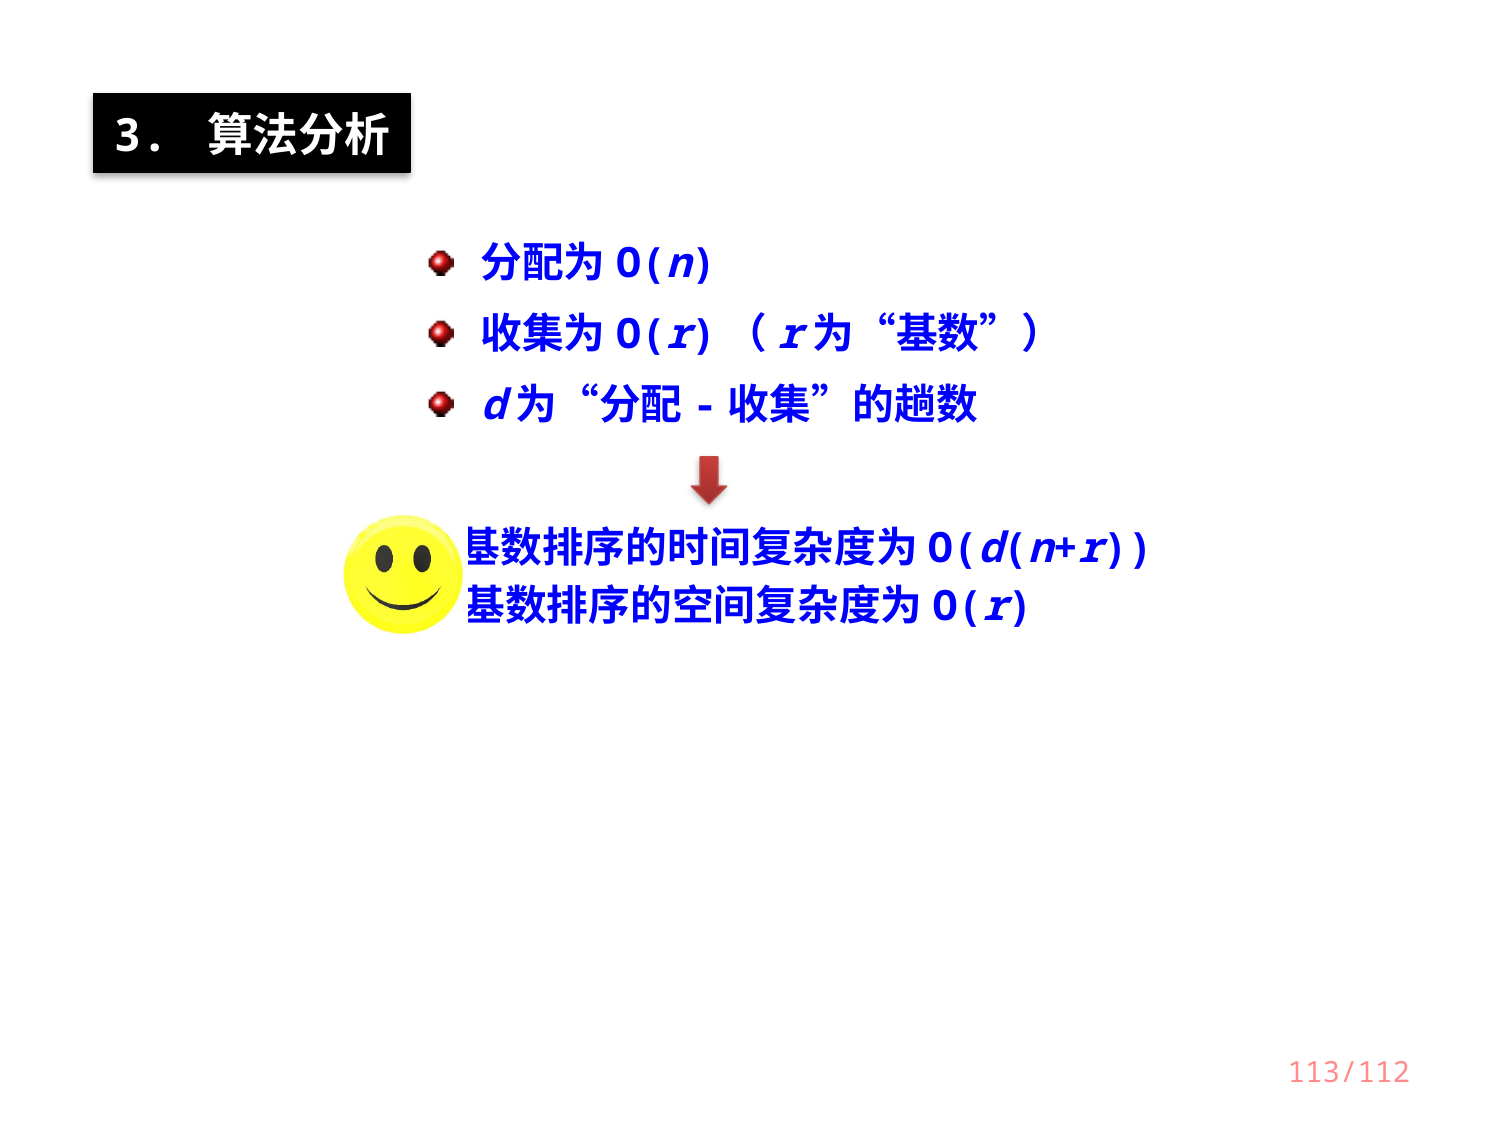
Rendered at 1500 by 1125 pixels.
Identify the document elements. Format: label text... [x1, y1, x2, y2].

picture [424, 246, 454, 276]
picture [424, 316, 454, 347]
picture [424, 387, 454, 417]
picture [339, 515, 468, 641]
slide_number 113/112 [1242, 1042, 1425, 1103]
text_box 基数排序的空间复杂度为O(r) [472, 581, 1048, 637]
text_box 基数排序的时间复杂度为O(d(n+r)) [472, 522, 1168, 578]
text_box 3. 算法分析 [93, 93, 411, 173]
text_box 分配为O(n) 收集为O(r)（r为“基数”） d为“分配-收集”的趟数 [399, 216, 1080, 447]
text_box [690, 456, 728, 505]
